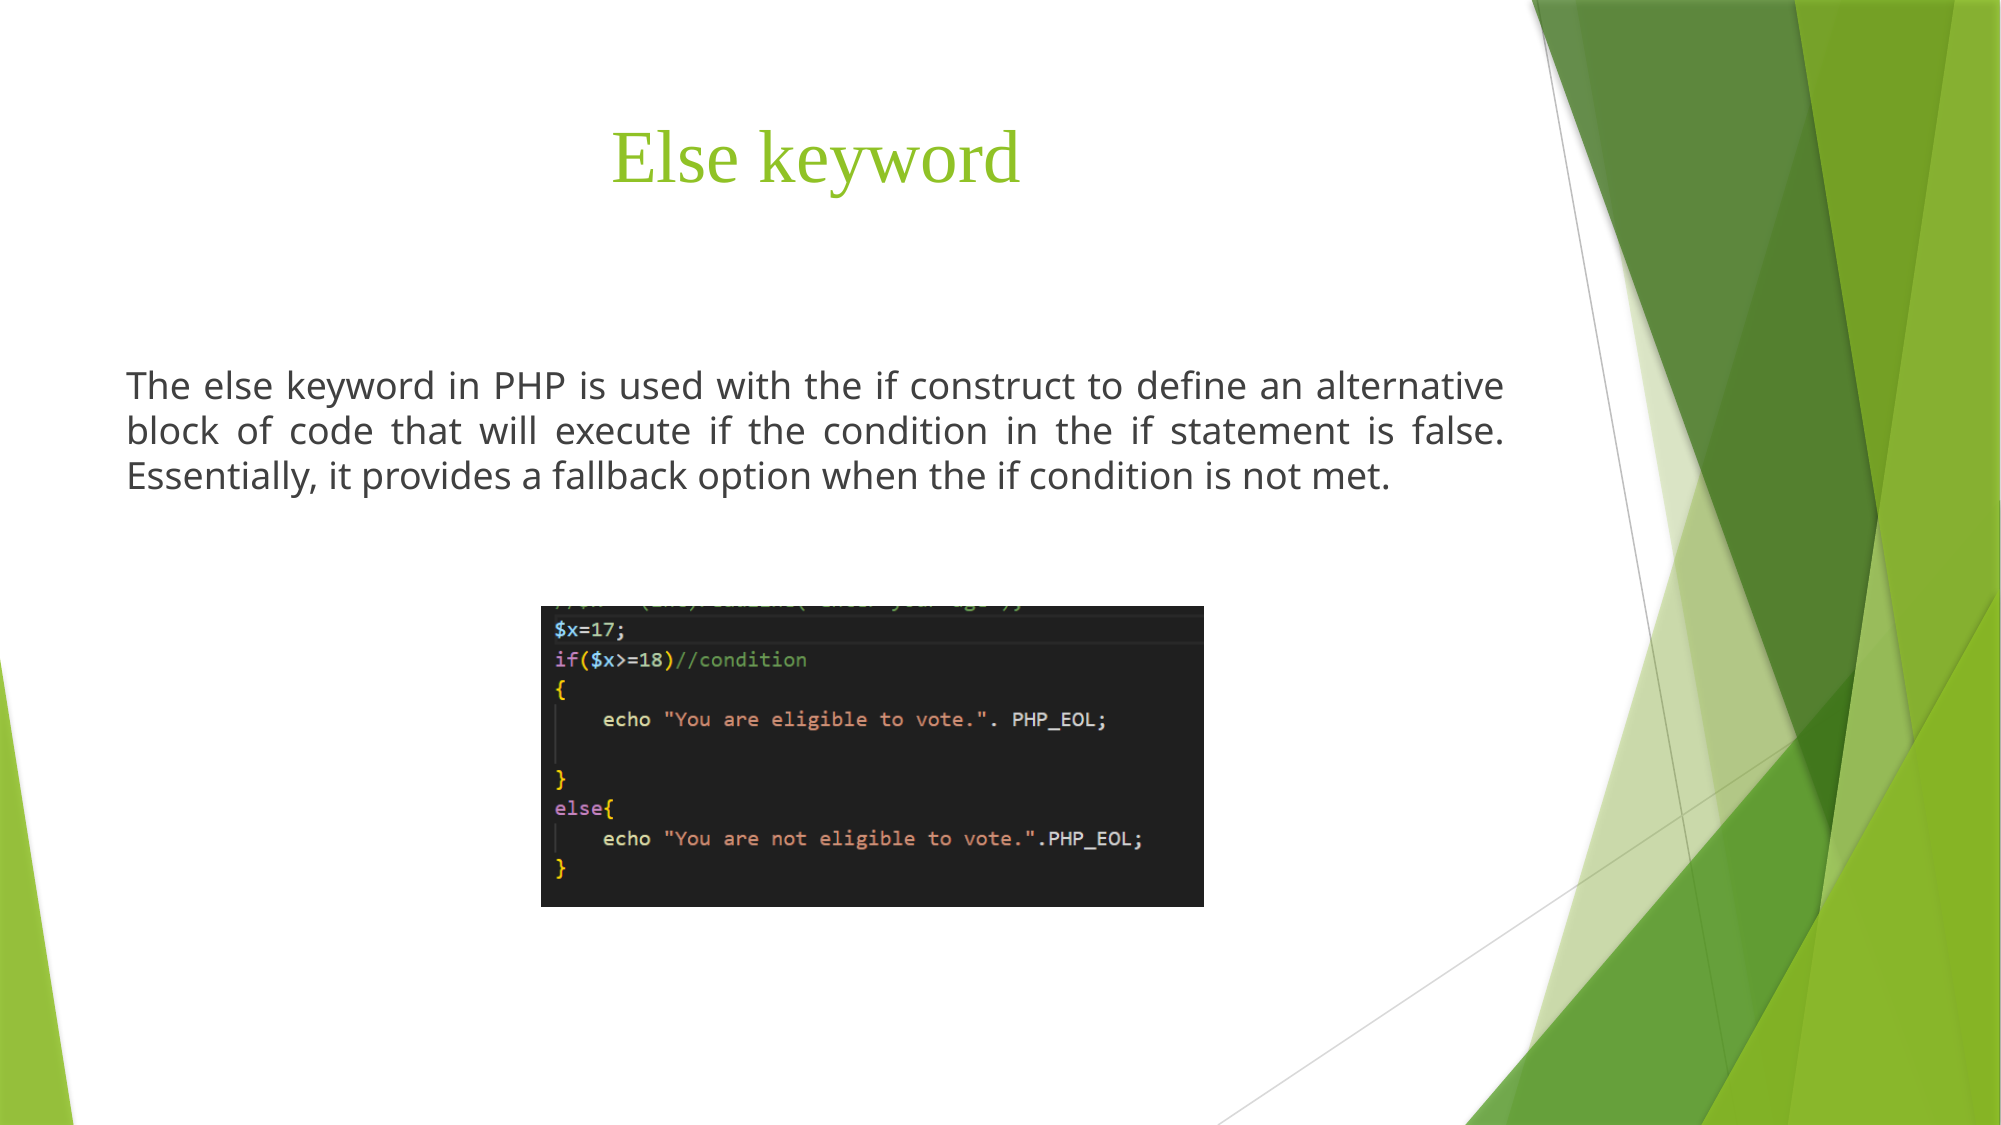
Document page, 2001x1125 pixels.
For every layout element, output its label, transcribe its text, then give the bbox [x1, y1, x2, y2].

list The else keyword in PHP is used with the if construct to define an alternative block of code that will execute if the condition in the if statement is false. Essentially, it provides a fallback option when the if condition is not met. [111, 354, 1522, 992]
picture [540, 605, 1205, 907]
title Else keyword [111, 99, 1522, 317]
